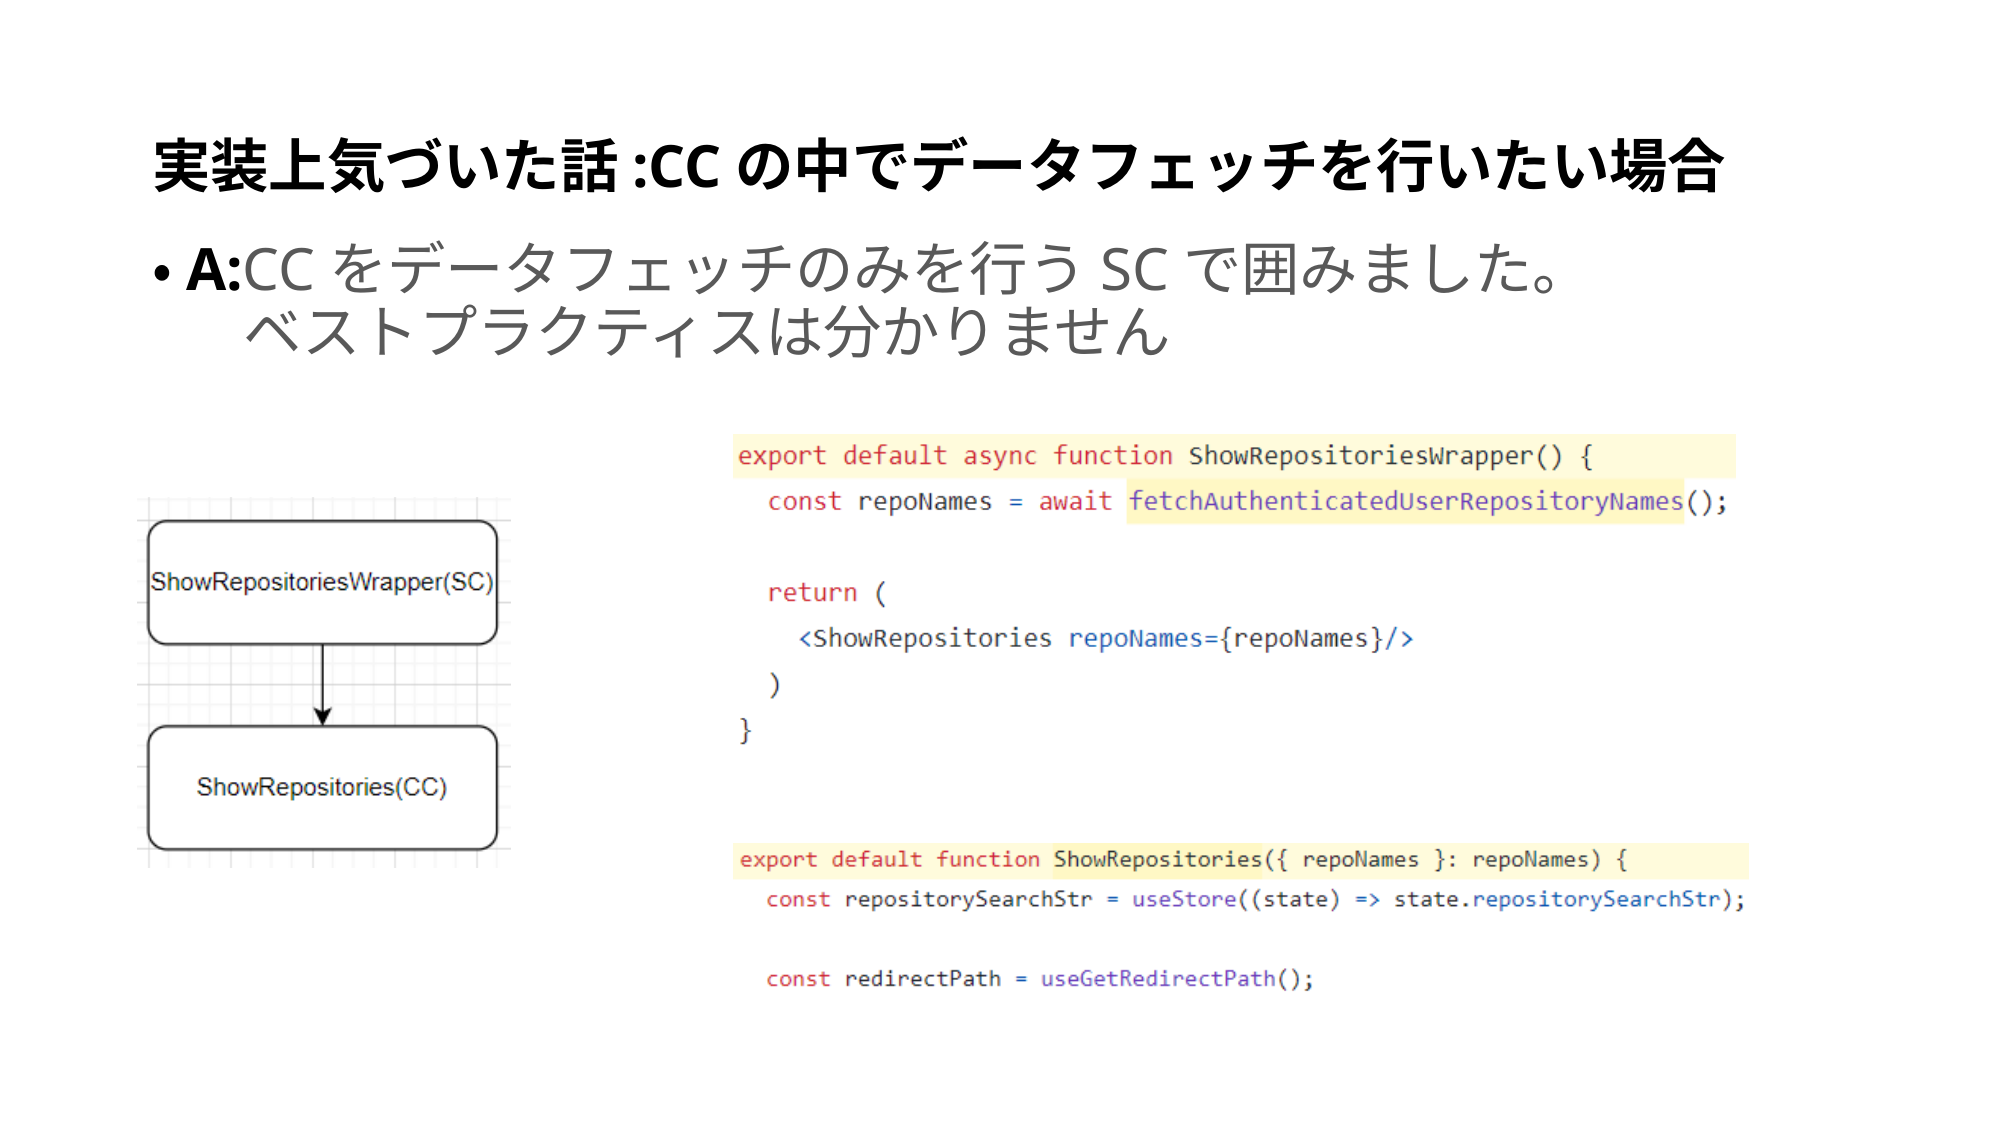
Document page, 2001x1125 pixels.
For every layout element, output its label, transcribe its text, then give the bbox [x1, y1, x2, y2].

list ・A:CCをデータフェッチのみを行うSCで囲みました。 ベストプラクティスは分かりません [137, 232, 1863, 947]
picture [733, 434, 1736, 758]
title 実装上気づいた話:CCの中でデータフェッチを行いたい場合 [137, 59, 1863, 232]
picture [733, 843, 1749, 1008]
picture [136, 497, 512, 869]
